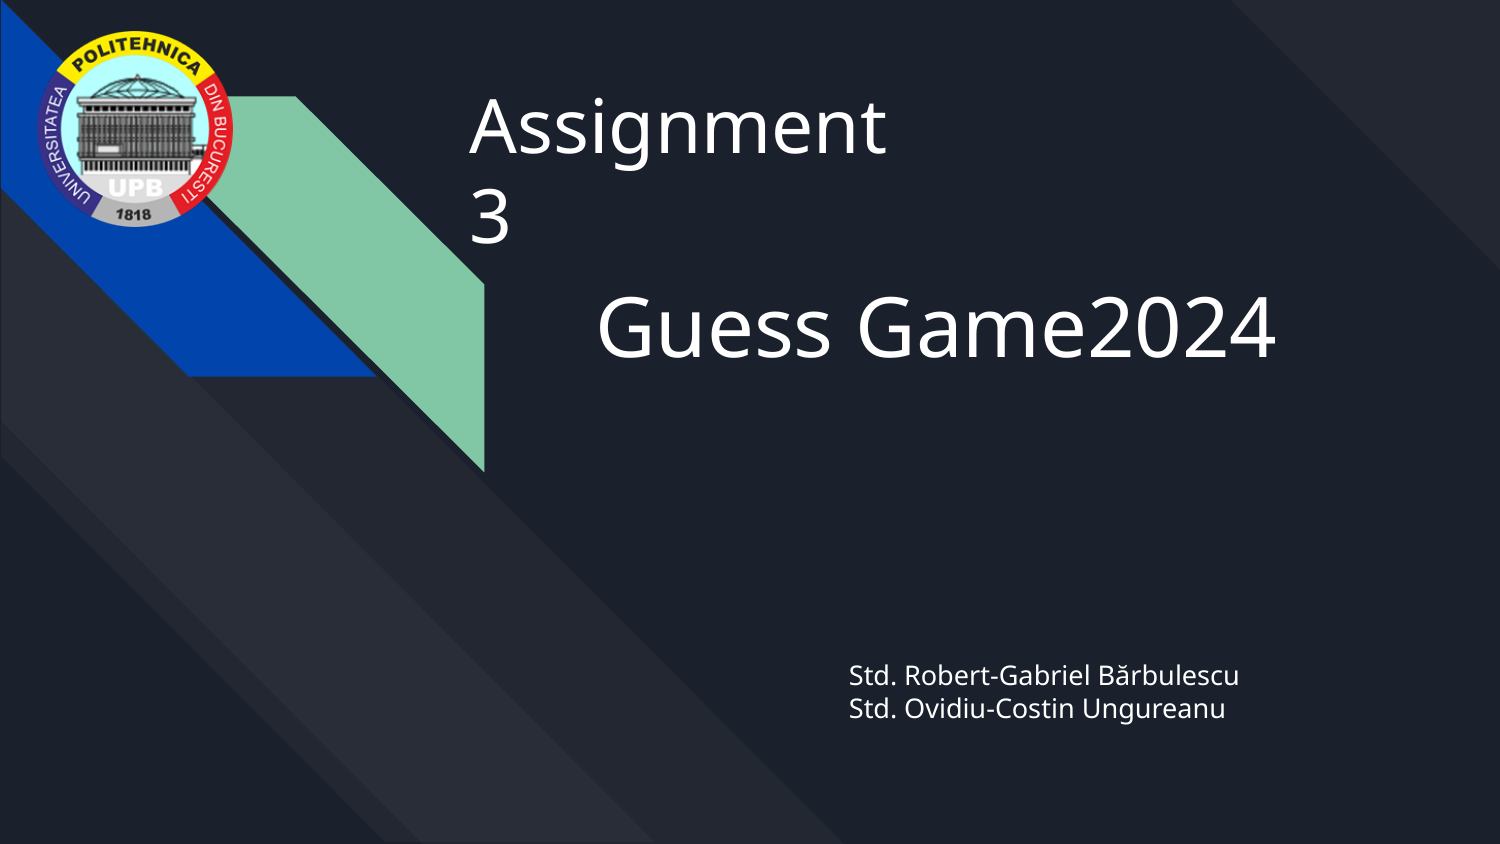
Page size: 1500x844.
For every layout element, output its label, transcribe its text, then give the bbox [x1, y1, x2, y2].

title Guess Game2024 [580, 258, 1404, 518]
text_box Assignment 3 [454, 63, 935, 158]
subtitle Std. Robert-Gabriel Bărbulescu Std. Ovidiu-Costin Ungureanu [833, 643, 1404, 753]
picture [37, 31, 234, 227]
